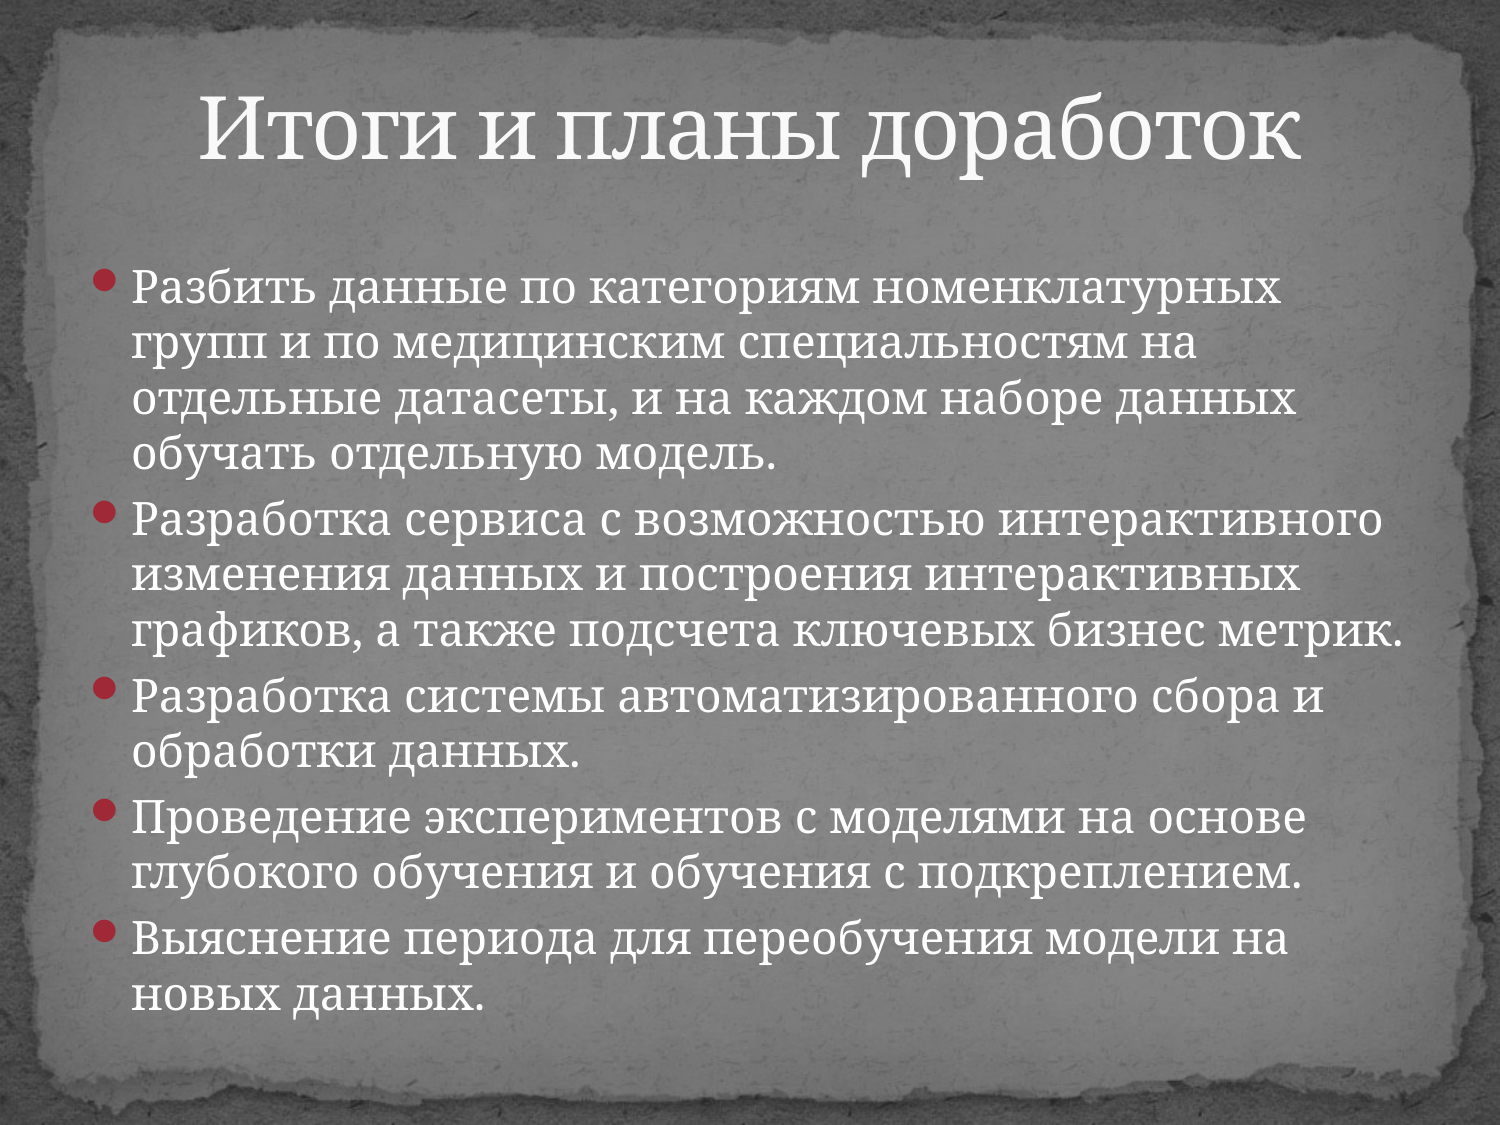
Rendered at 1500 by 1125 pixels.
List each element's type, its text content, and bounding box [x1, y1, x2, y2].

list Разбить данные по категориям номенклатурных групп и по медицинским специальностям на отдельные датасеты, и на каждом наборе данных обучать отдельную модель. Разработка сервиса с возможностью интерактивного изменения данных и построения интерактивных графиков, а также подсчета ключевых бизнес метрик. Разработка системы автоматизированного сбора и обработки данных. Проведение экспериментов с моделями на основе глубокого обучения и обучения с подкреплением. Выяснение периода для переобучения модели на новых данных. [75, 249, 1425, 1035]
title Итоги и планы доработок [74, 24, 1425, 225]
